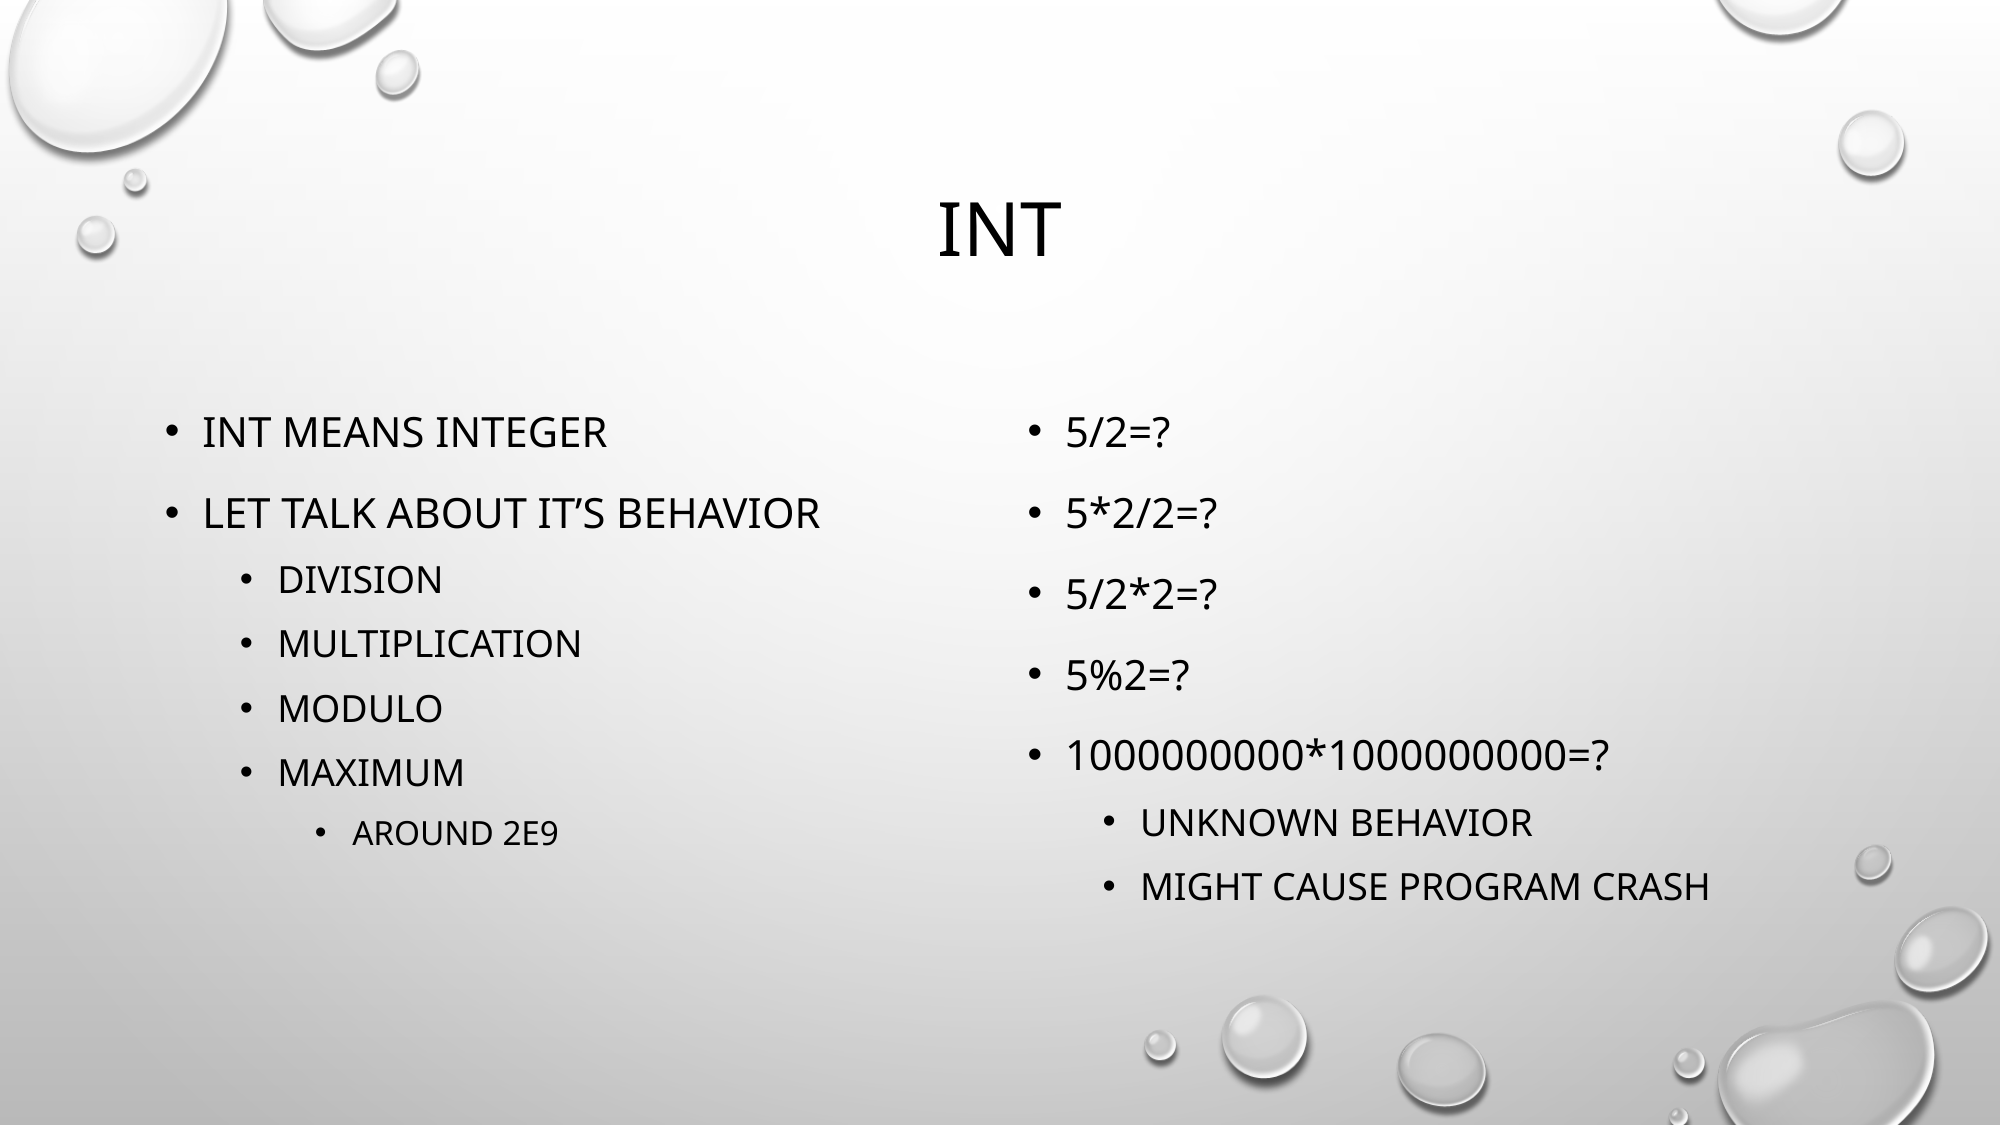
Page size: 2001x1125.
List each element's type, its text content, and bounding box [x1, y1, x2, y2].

title int [149, 101, 1851, 364]
list Int means integer Let talk about it’s behavior Division Multiplication Modulo Maximum Around 2e9 [149, 388, 988, 950]
list 5/2=? 5*2/2=? 5/2*2=? 5%2=? 1000000000*1000000000=? Unknown behavior Might cause program crash [1012, 388, 1850, 950]
picture [0, 0, 2000, 1125]
